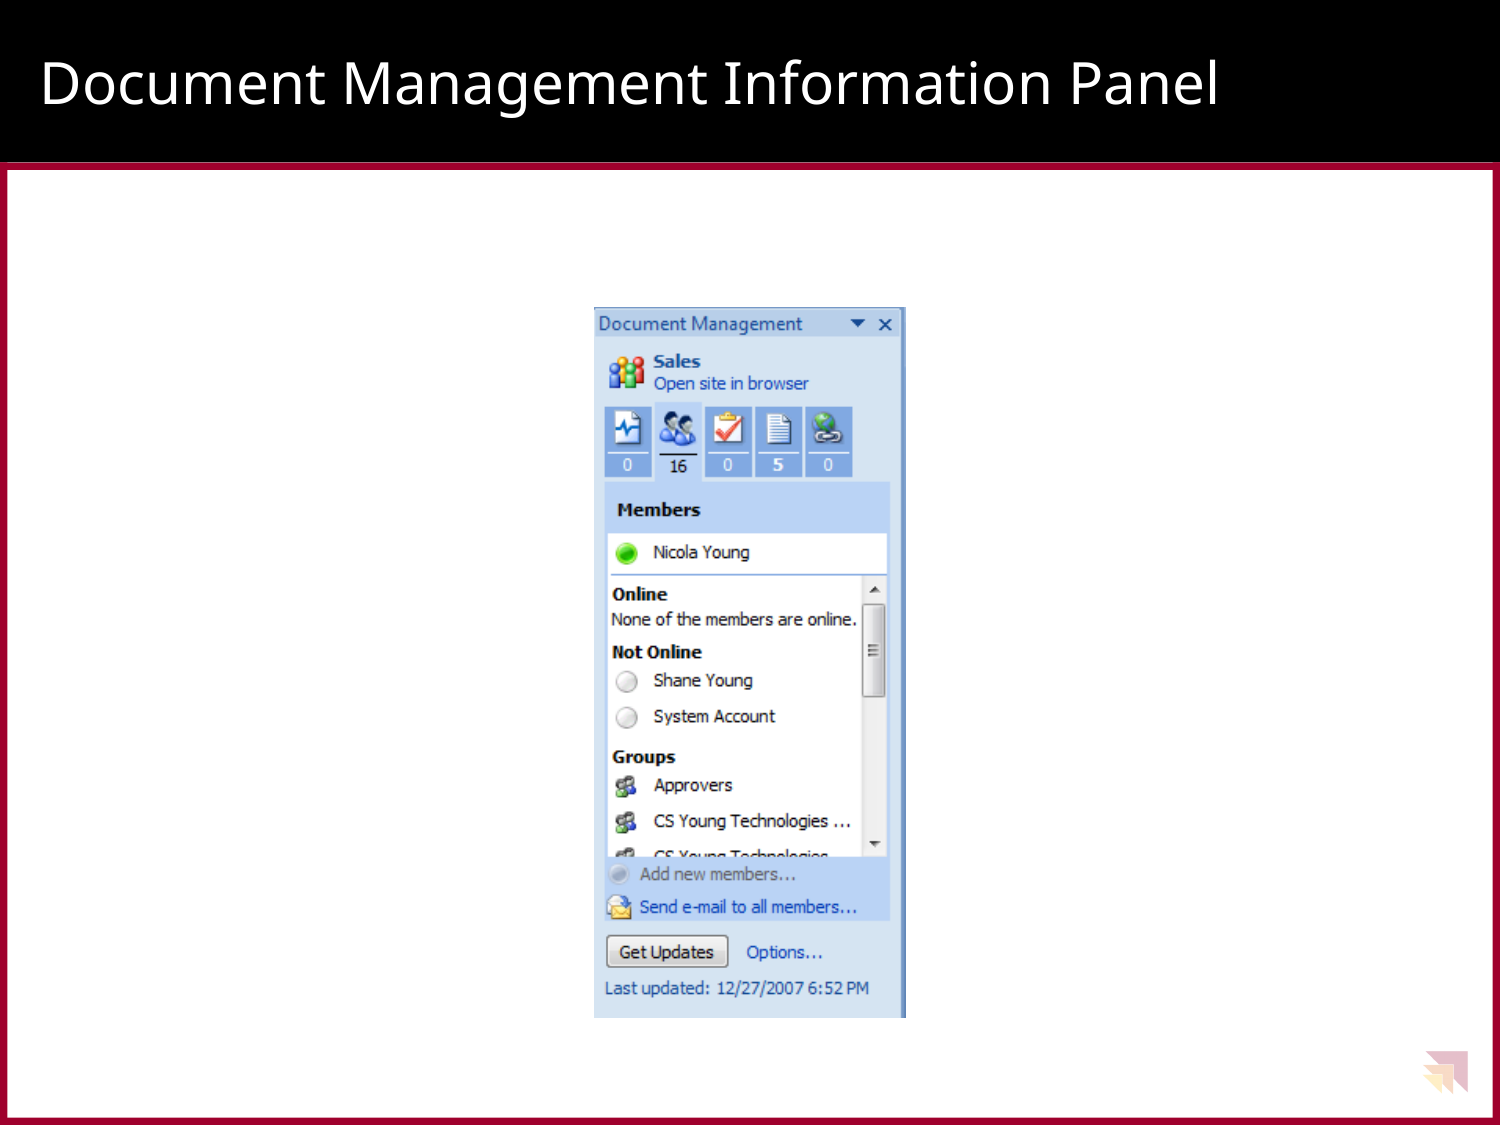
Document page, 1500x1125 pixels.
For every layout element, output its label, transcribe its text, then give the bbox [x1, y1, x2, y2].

title Document Management Information Panel [24, 12, 1438, 150]
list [594, 306, 906, 1019]
